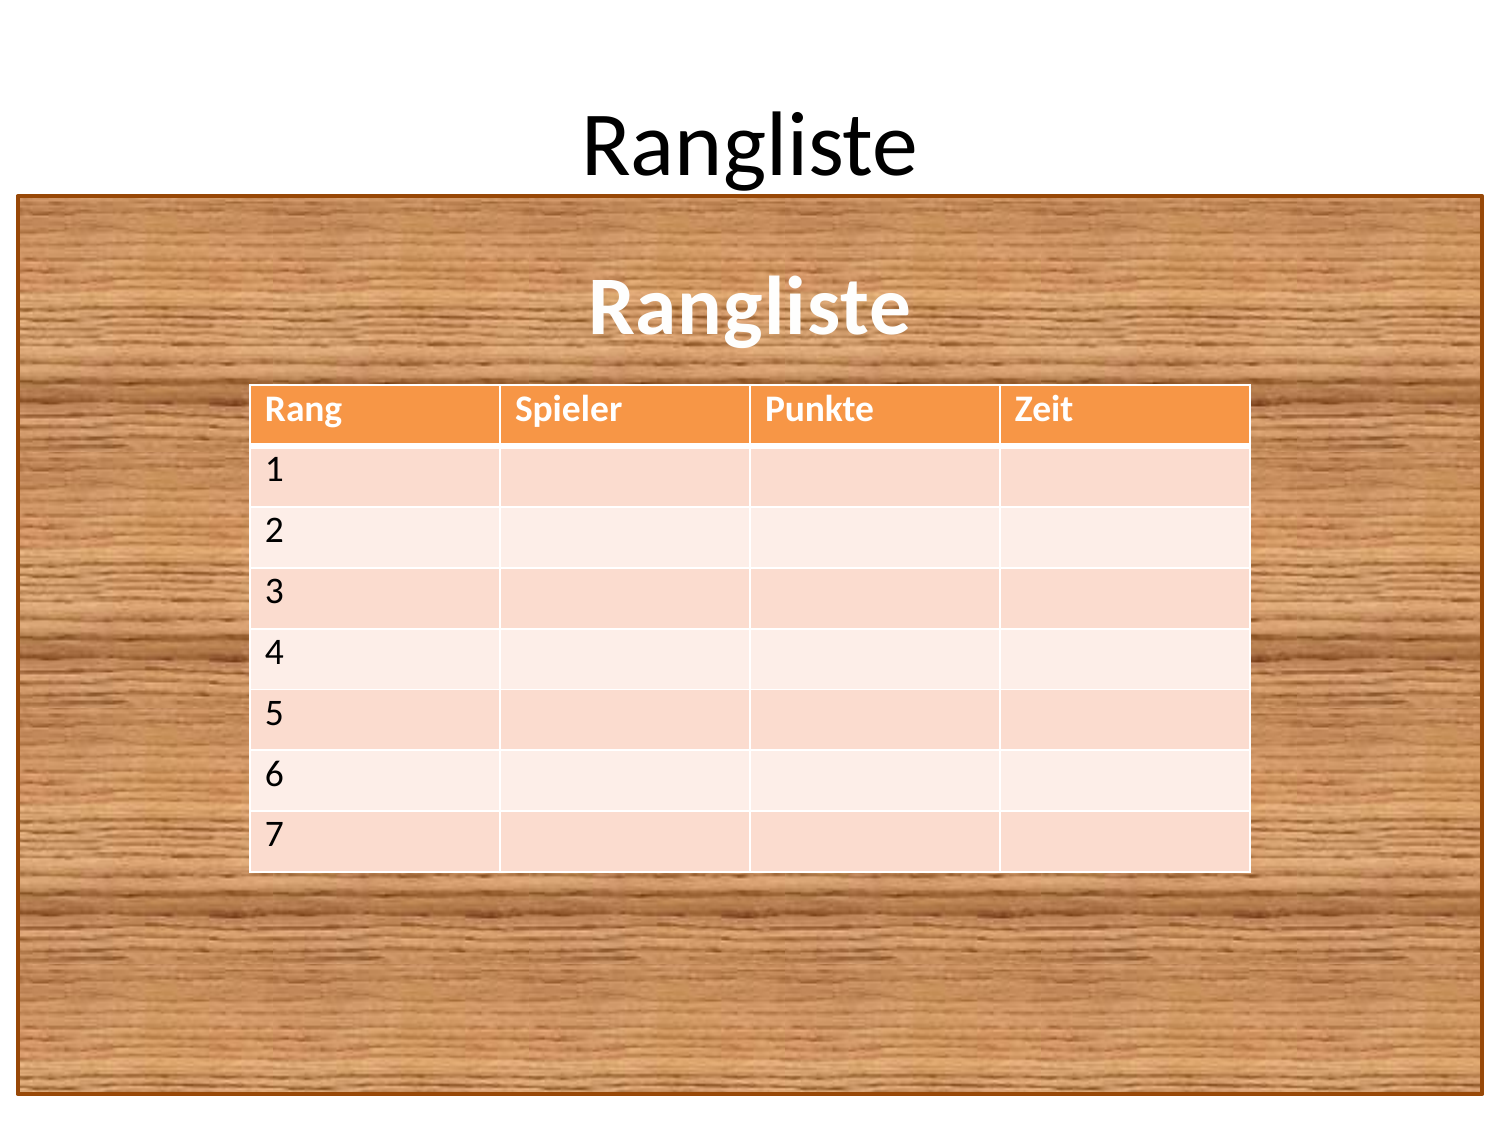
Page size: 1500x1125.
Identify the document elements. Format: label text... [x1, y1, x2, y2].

table_cell [501, 630, 749, 689]
table_cell 6 [251, 751, 499, 810]
table_cell [501, 751, 749, 810]
table_header Zeit [1001, 386, 1249, 443]
table_cell [751, 569, 999, 628]
table_cell [751, 449, 999, 506]
table_cell [501, 569, 749, 628]
table_cell [1001, 812, 1249, 871]
table_cell [1001, 751, 1249, 810]
table_cell [751, 508, 999, 567]
table_cell 2 [251, 508, 499, 567]
table_header Rang [251, 386, 499, 443]
table_cell [751, 751, 999, 810]
table_cell [501, 449, 749, 506]
table_cell [1001, 690, 1249, 749]
table_cell [1001, 508, 1249, 567]
table_cell [1001, 449, 1249, 506]
table_header Spieler [501, 386, 749, 443]
table_cell [751, 812, 999, 871]
table_cell 4 [251, 630, 499, 689]
table_cell [501, 690, 749, 749]
text_box [16, 194, 1484, 1096]
table_cell [501, 812, 749, 871]
table_cell 3 [251, 569, 499, 628]
table_cell [1001, 630, 1249, 689]
table_cell [751, 690, 999, 749]
table_cell 1 [251, 449, 499, 506]
table_cell 7 [251, 812, 499, 871]
title Rangliste [75, 45, 1425, 194]
table_cell [751, 630, 999, 689]
text_box Rangliste [573, 243, 927, 359]
table_cell [501, 508, 749, 567]
table_header Punkte [751, 386, 999, 443]
table_cell 5 [251, 690, 499, 749]
table_cell [1001, 569, 1249, 628]
